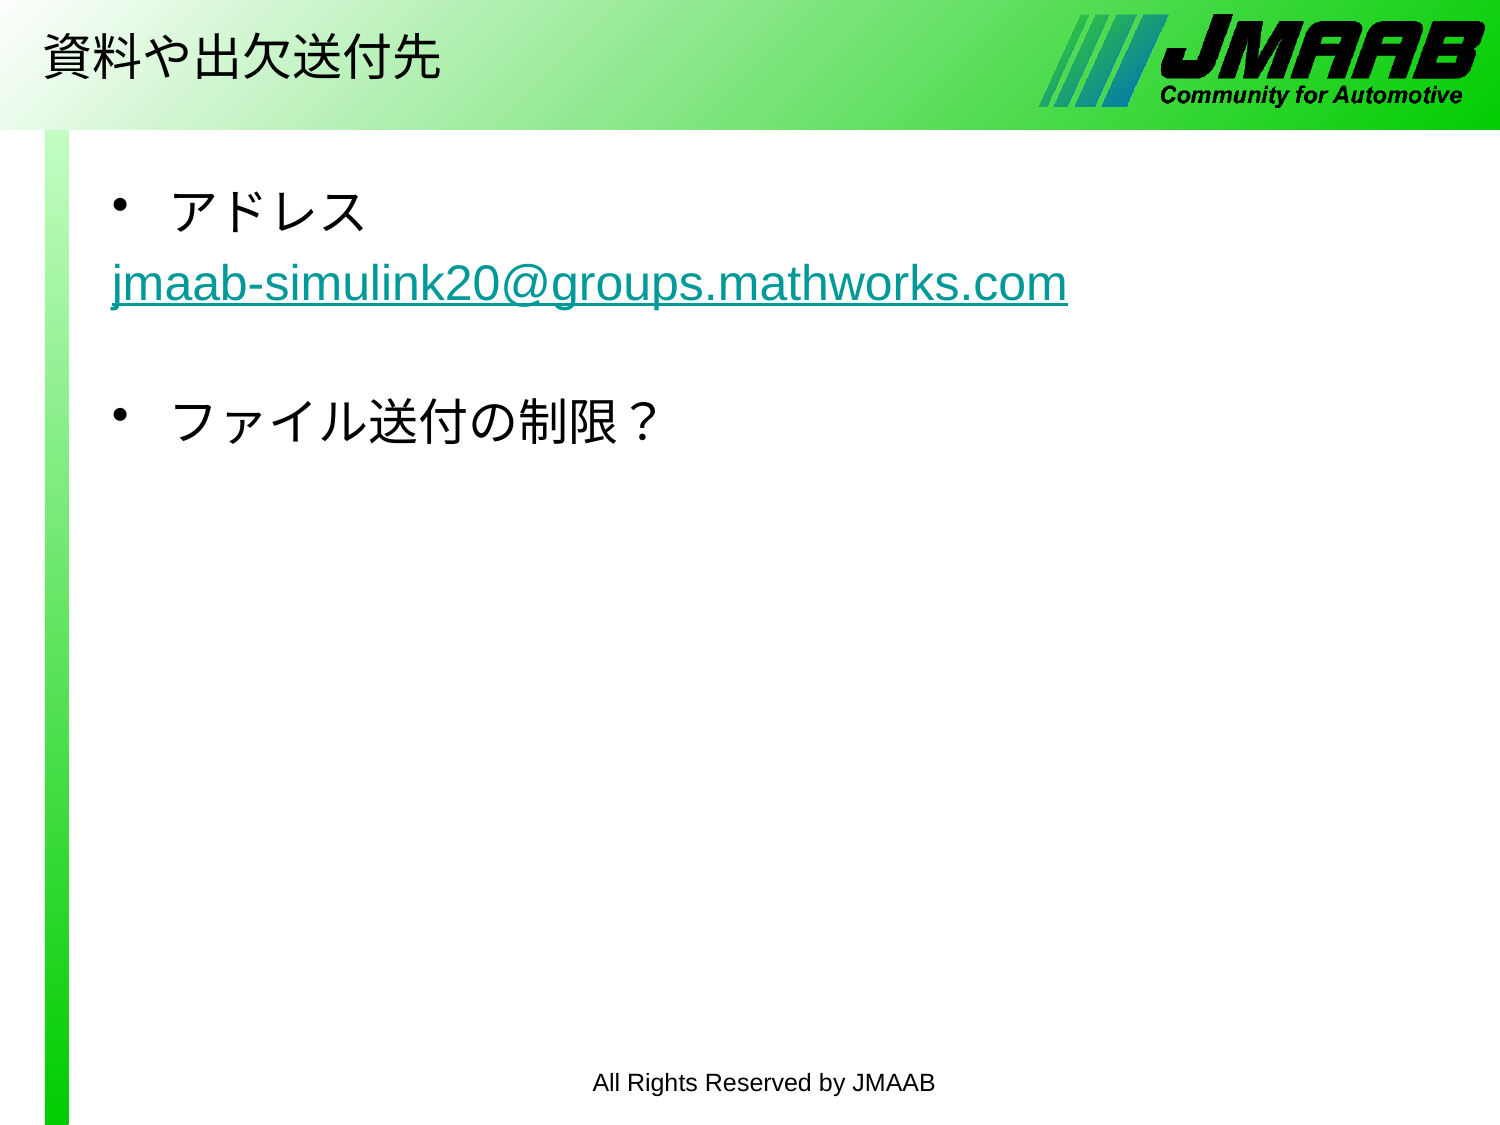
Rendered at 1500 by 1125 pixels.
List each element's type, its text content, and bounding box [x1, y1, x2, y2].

title 資料や出欠送付先 [27, 21, 1057, 91]
picture [1036, 11, 1486, 109]
list アドレス jmaab-simulink20@groups.mathworks.com ファイル送付の制限？ [96, 172, 1447, 1047]
